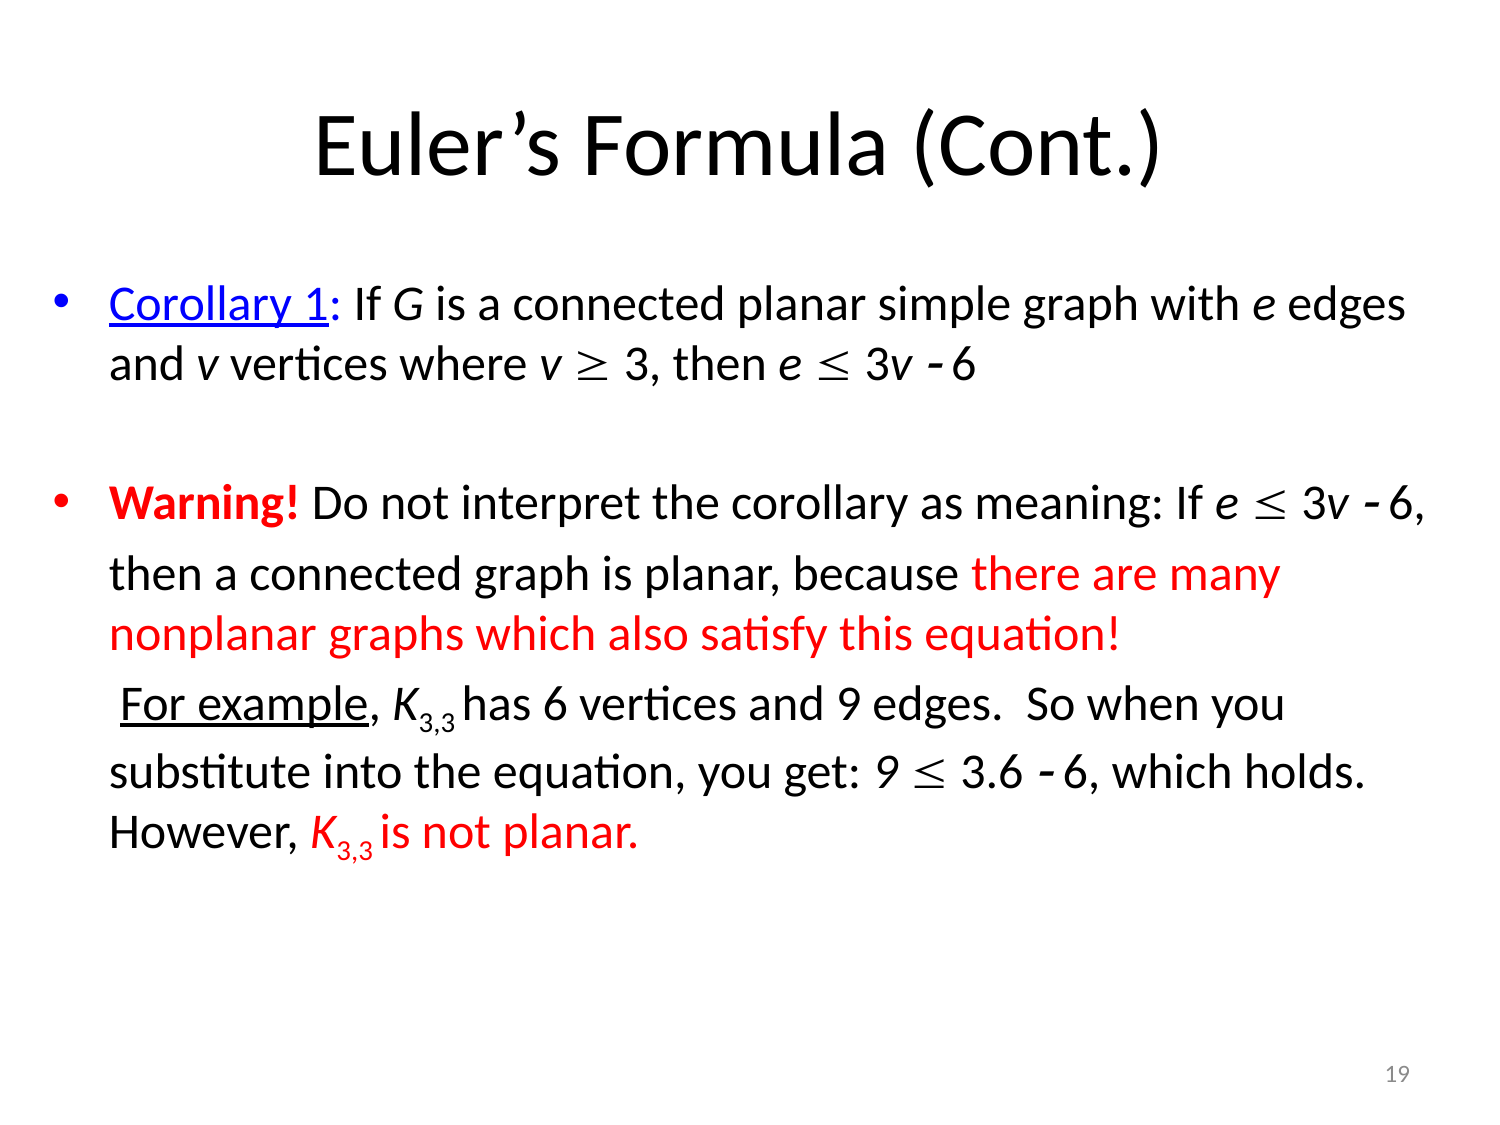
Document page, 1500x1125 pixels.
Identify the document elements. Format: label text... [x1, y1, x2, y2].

list Corollary 1: If G is a connected planar simple graph with e edges and v vertices where v  3, then e  3v  6 Warning! Do not interpret the corollary as meaning: If e  3v  6, then a connected graph is planar, because there are many nonplanar graphs which also satisfy this equation! For example, K3,3 has 6 vertices and 9 edges. So when you substitute into the equation, you get: 9  3.6  6, which holds. However, K3,3 is not planar. [37, 262, 1476, 1006]
title Euler’s Formula (Cont.) [74, 44, 1426, 233]
slide_number 19 [1074, 1042, 1425, 1103]
